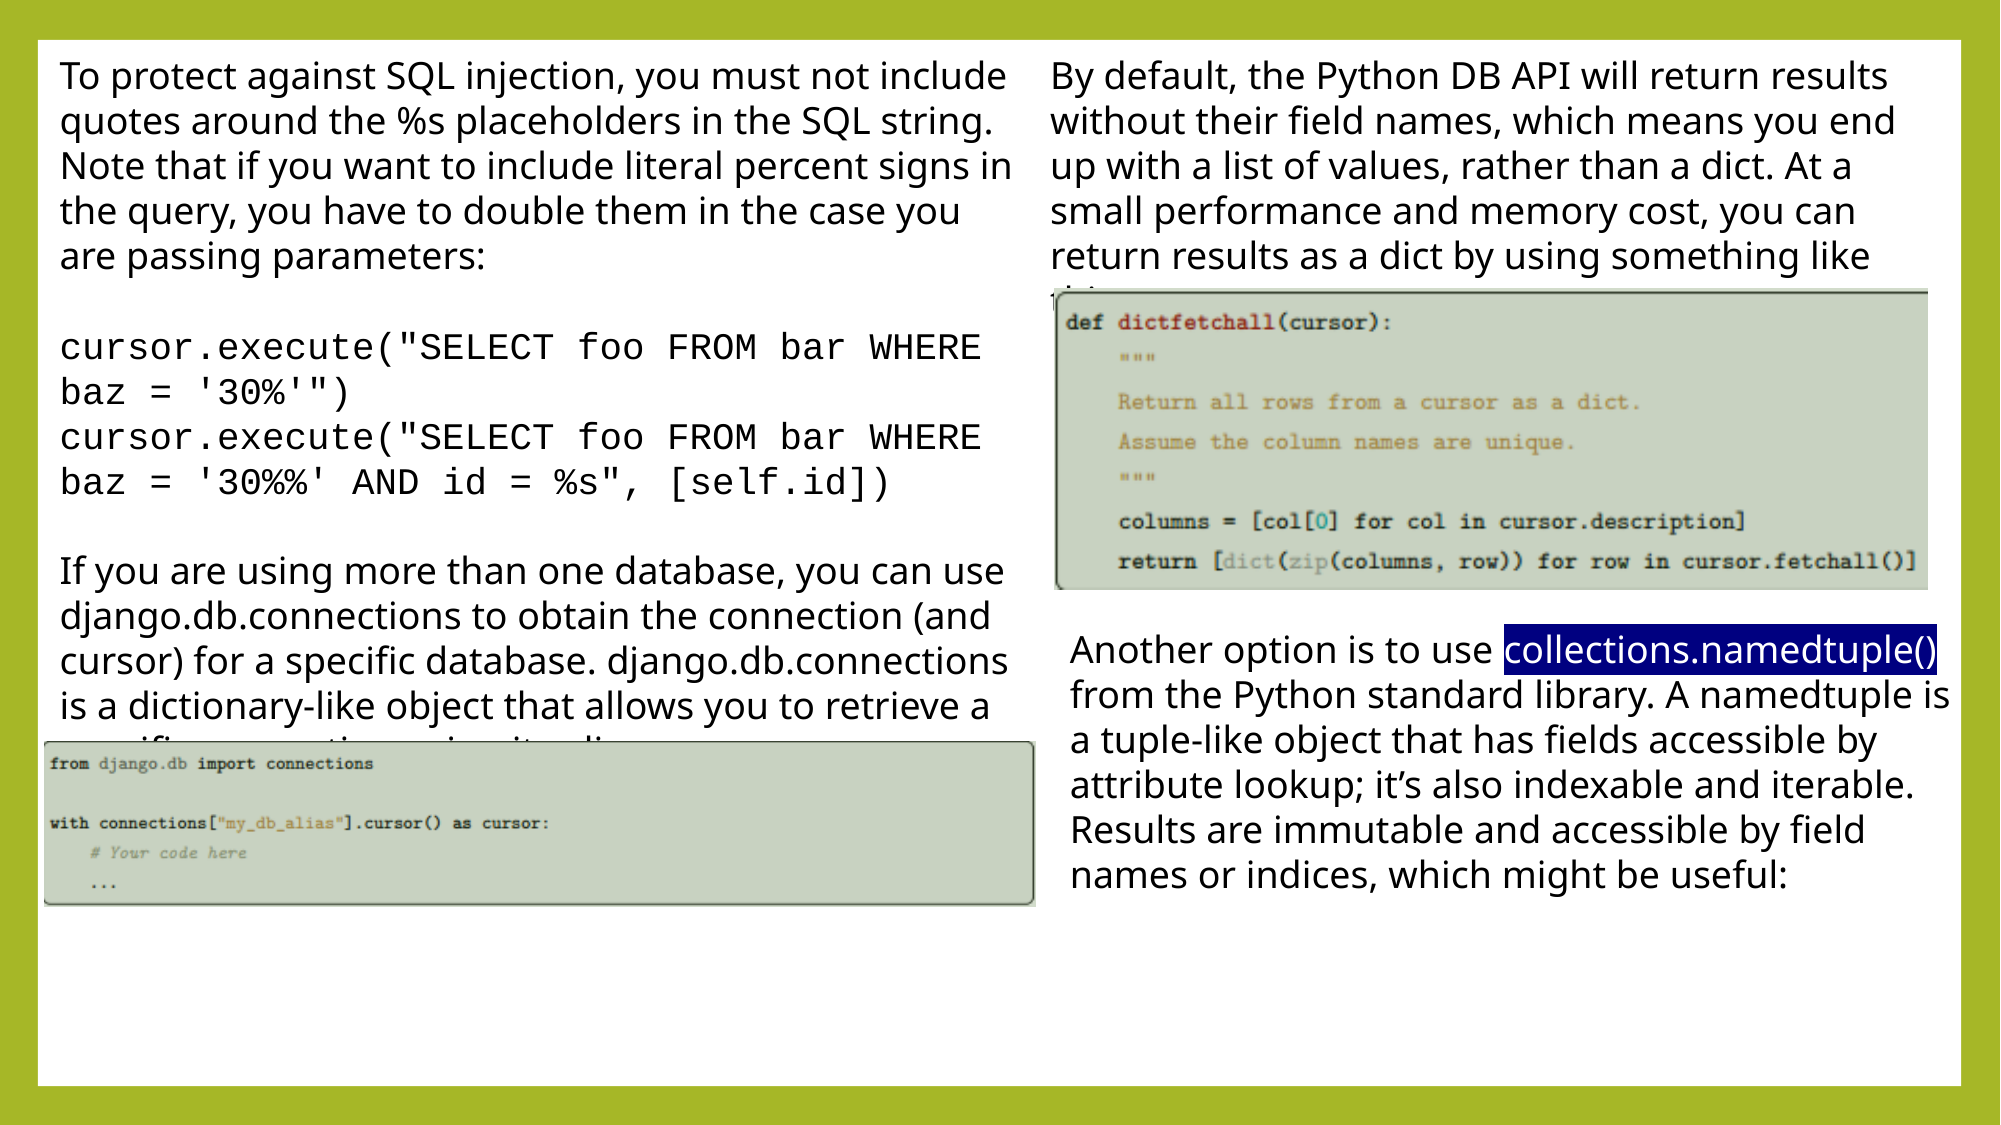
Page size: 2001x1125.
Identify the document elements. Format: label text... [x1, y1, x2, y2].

picture [44, 740, 1036, 908]
picture [1054, 288, 1928, 590]
text_box Another option is to use collections.namedtuple() from the Python standard library. A namedtuple is a tuple-like object that has fields accessible by attribute lookup; it’s also indexable and iterable. Results are immutable and accessible by field names or indices, which might be useful: [1054, 618, 1975, 904]
text_box To protect against SQL injection, you must not include quotes around the %s placeholders in the SQL string. Note that if you want to include literal percent signs in the query, you have to double them in the case you are passing parameters: cursor.execute("SELECT foo FROM bar WHERE baz = '30%'") cursor.execute("SELECT foo FROM bar WHERE baz = '30%%' AND id = %s", [self.id]) If you are using more than one database, you can use django.db.connections to obtain the connection (and cursor) for a specific database. django.db.connections is a dictionary-like object that allows you to retrieve a specific connection using its alias: [44, 44, 1036, 740]
text_box By default, the Python DB API will return results without their field names, which means you end up with a list of values, rather than a dict. At a small performance and memory cost, you can return results as a dict by using something like this: [1035, 44, 1956, 330]
